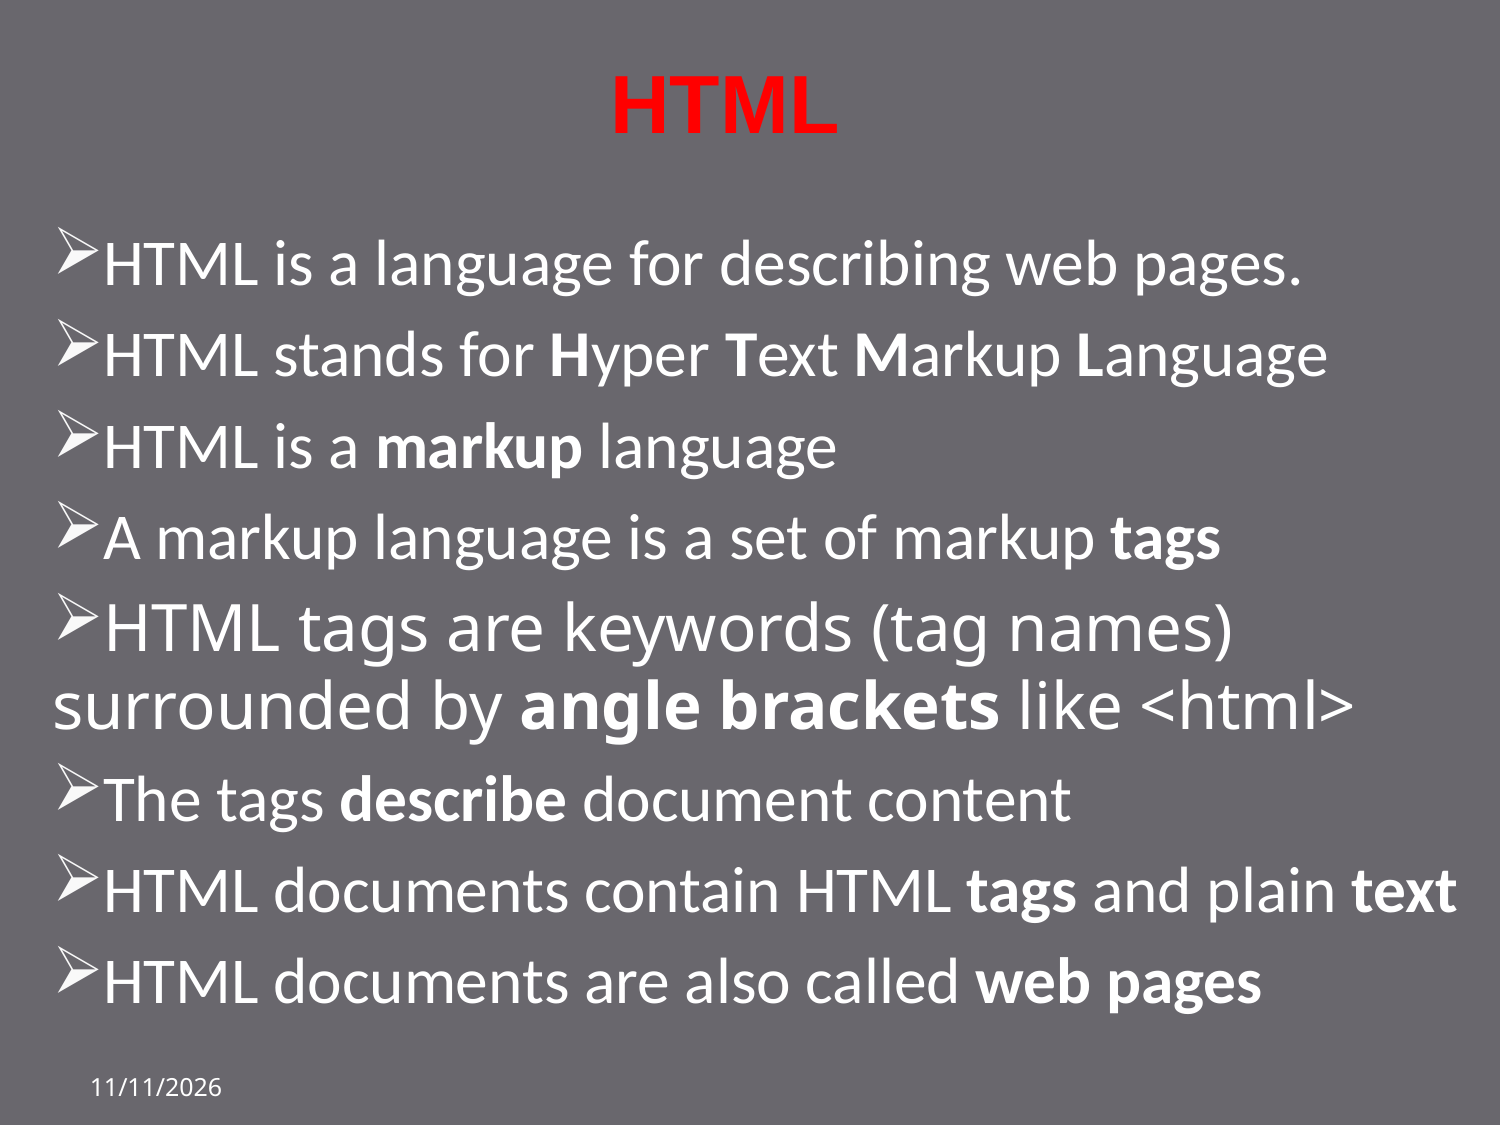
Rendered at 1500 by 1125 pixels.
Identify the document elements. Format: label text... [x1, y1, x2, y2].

subtitle HTML is a language for describing web pages. HTML stands for Hyper Text Markup Language HTML is a markup language A markup language is a set of markup tags HTML tags are keywords (tag names) surrounded by angle brackets like <html> The tags describe document content HTML documents contain HTML tags and plain text HTML documents are also called web pages [37, 212, 1500, 1038]
title Html [50, 50, 1400, 150]
slide_number 18-Oct-22 [75, 1052, 425, 1113]
